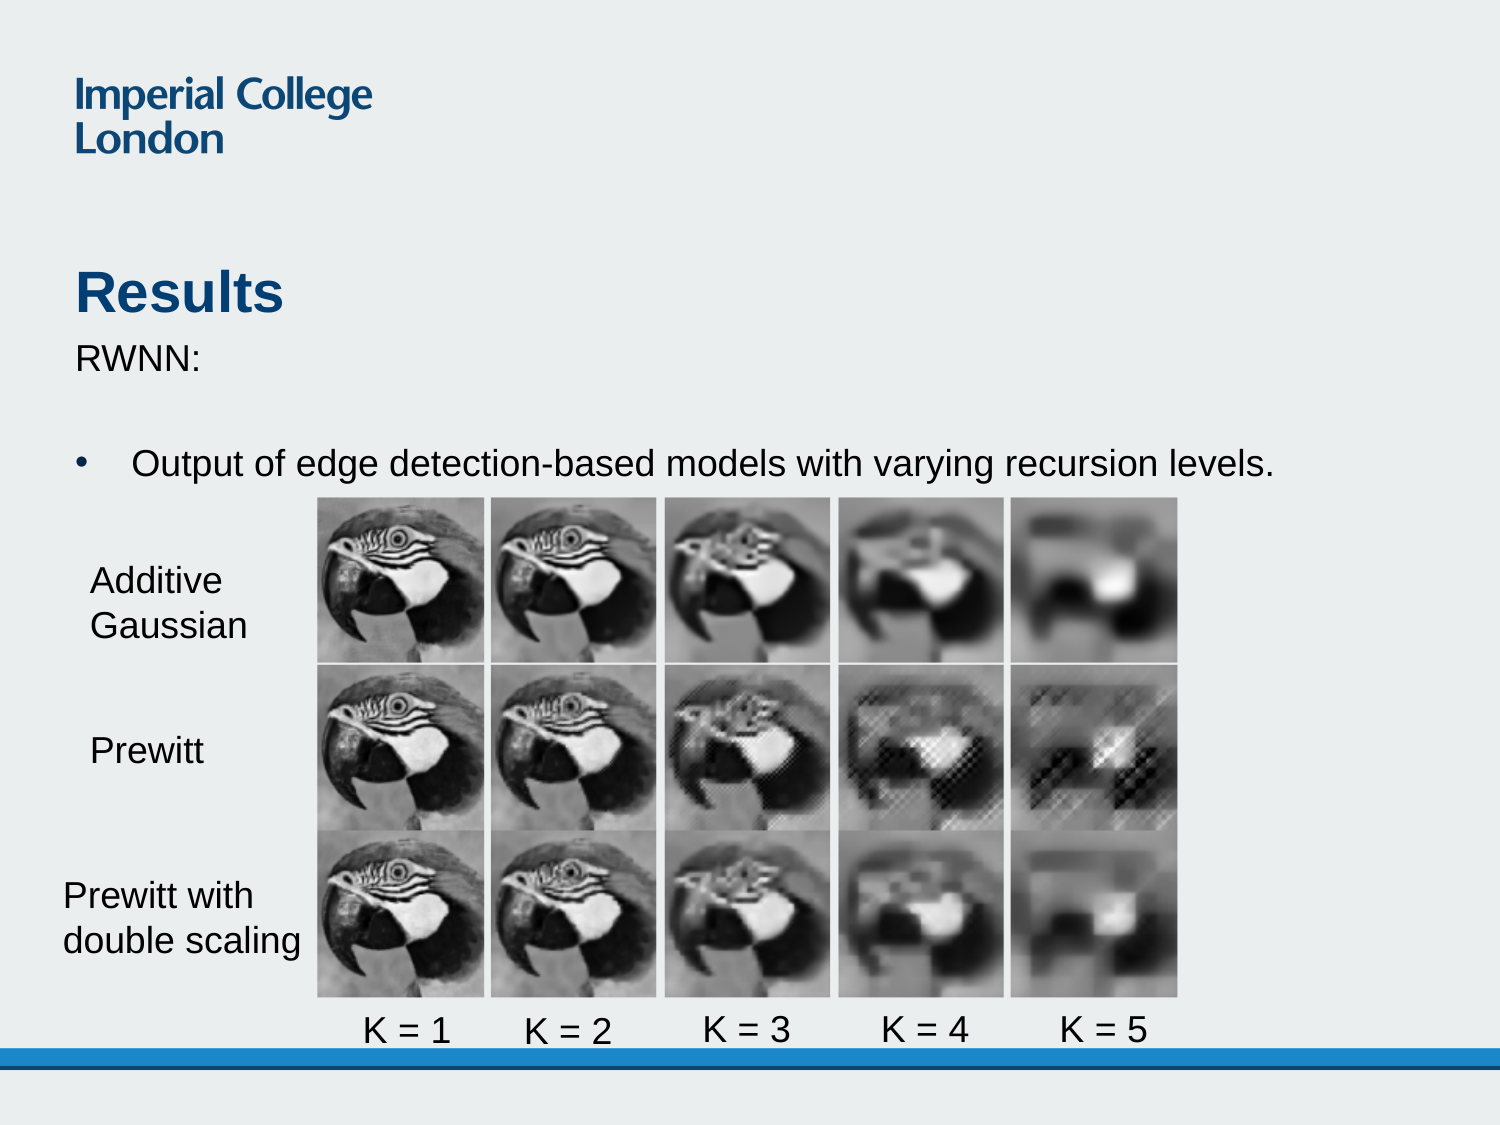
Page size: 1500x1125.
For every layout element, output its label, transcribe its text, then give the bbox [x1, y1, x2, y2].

text_box K = 4 [866, 1016, 991, 1058]
text_box K = 3 [687, 1016, 813, 1058]
text_box Prewitt with double scaling [48, 863, 306, 969]
text_box Prewitt [74, 718, 238, 778]
text_box K = 1 [348, 1016, 473, 1059]
picture [0, 0, 1500, 1125]
text_box K = 5 [1044, 1016, 1170, 1058]
text_box K = 2 [509, 1016, 634, 1060]
title Results [75, 244, 1425, 328]
text_box Additive Gaussian [74, 548, 265, 654]
list RWNN: Output of edge detection-based models with varying recursion levels. [75, 334, 1425, 932]
